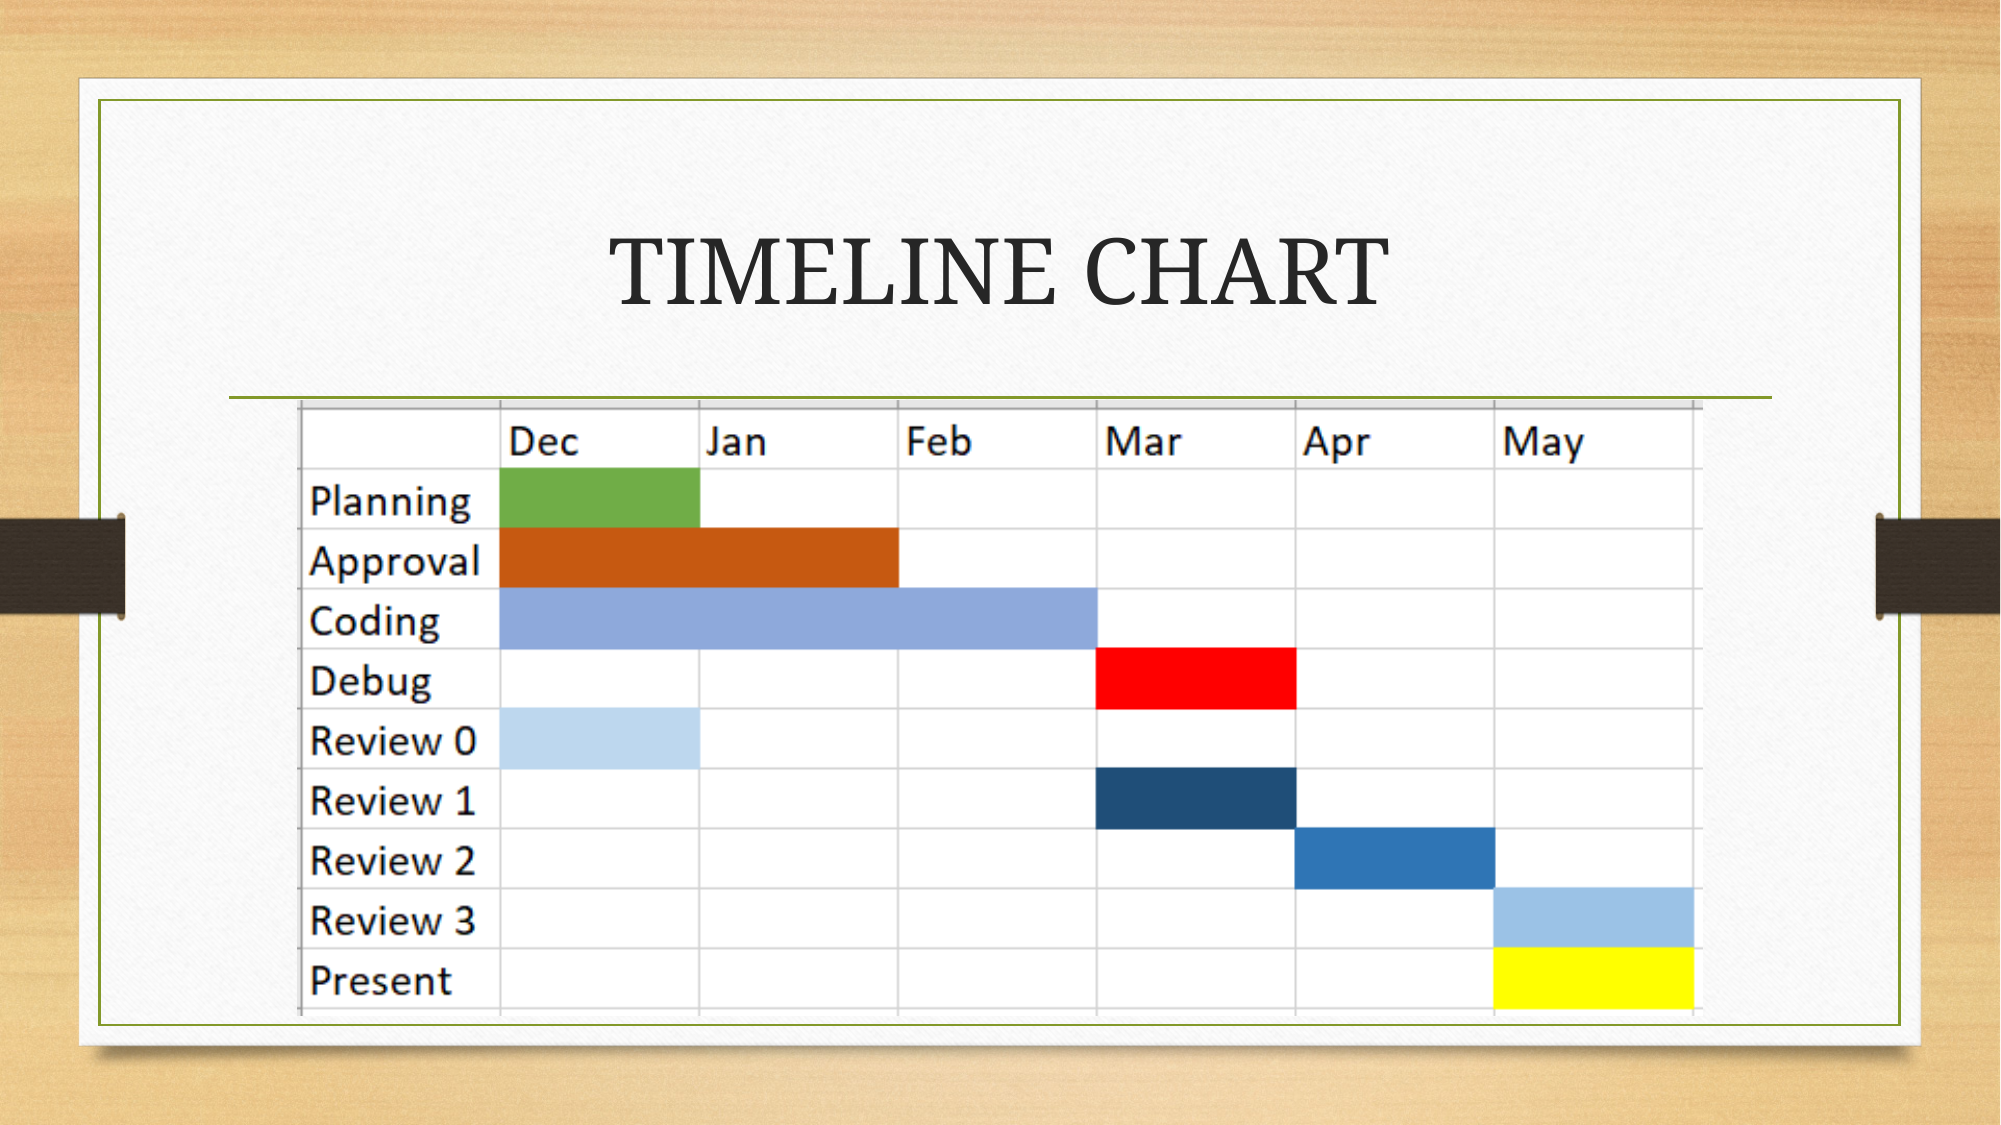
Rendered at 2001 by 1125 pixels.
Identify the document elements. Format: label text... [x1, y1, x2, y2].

title TIMELINE CHART [212, 161, 1788, 375]
picture [0, 0, 2001, 1125]
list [297, 400, 1703, 1017]
